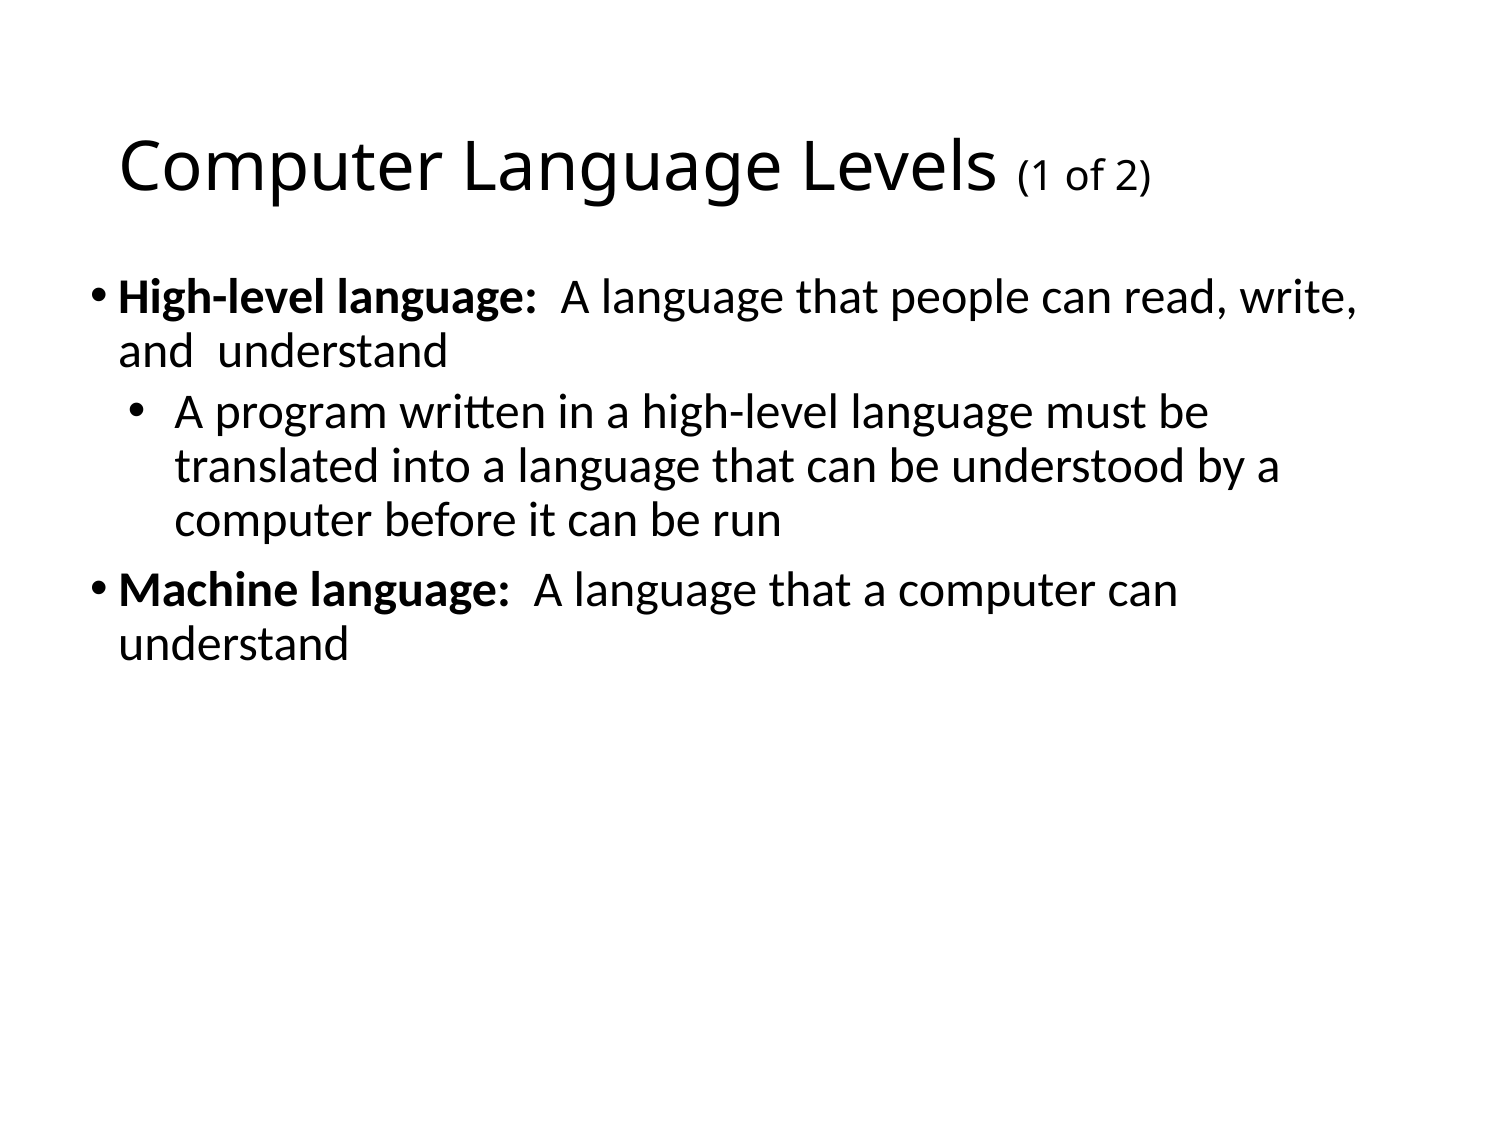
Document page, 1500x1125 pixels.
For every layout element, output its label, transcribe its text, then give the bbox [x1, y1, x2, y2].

title Computer Language Levels (1 of 2) [103, 59, 1397, 262]
list High-level language: A language that people can read, write, and understand A program written in a high-level language must be translated into a language that can be understood by a computer before it can be run Machine language: A language that a computer can understand [75, 262, 1425, 1032]
